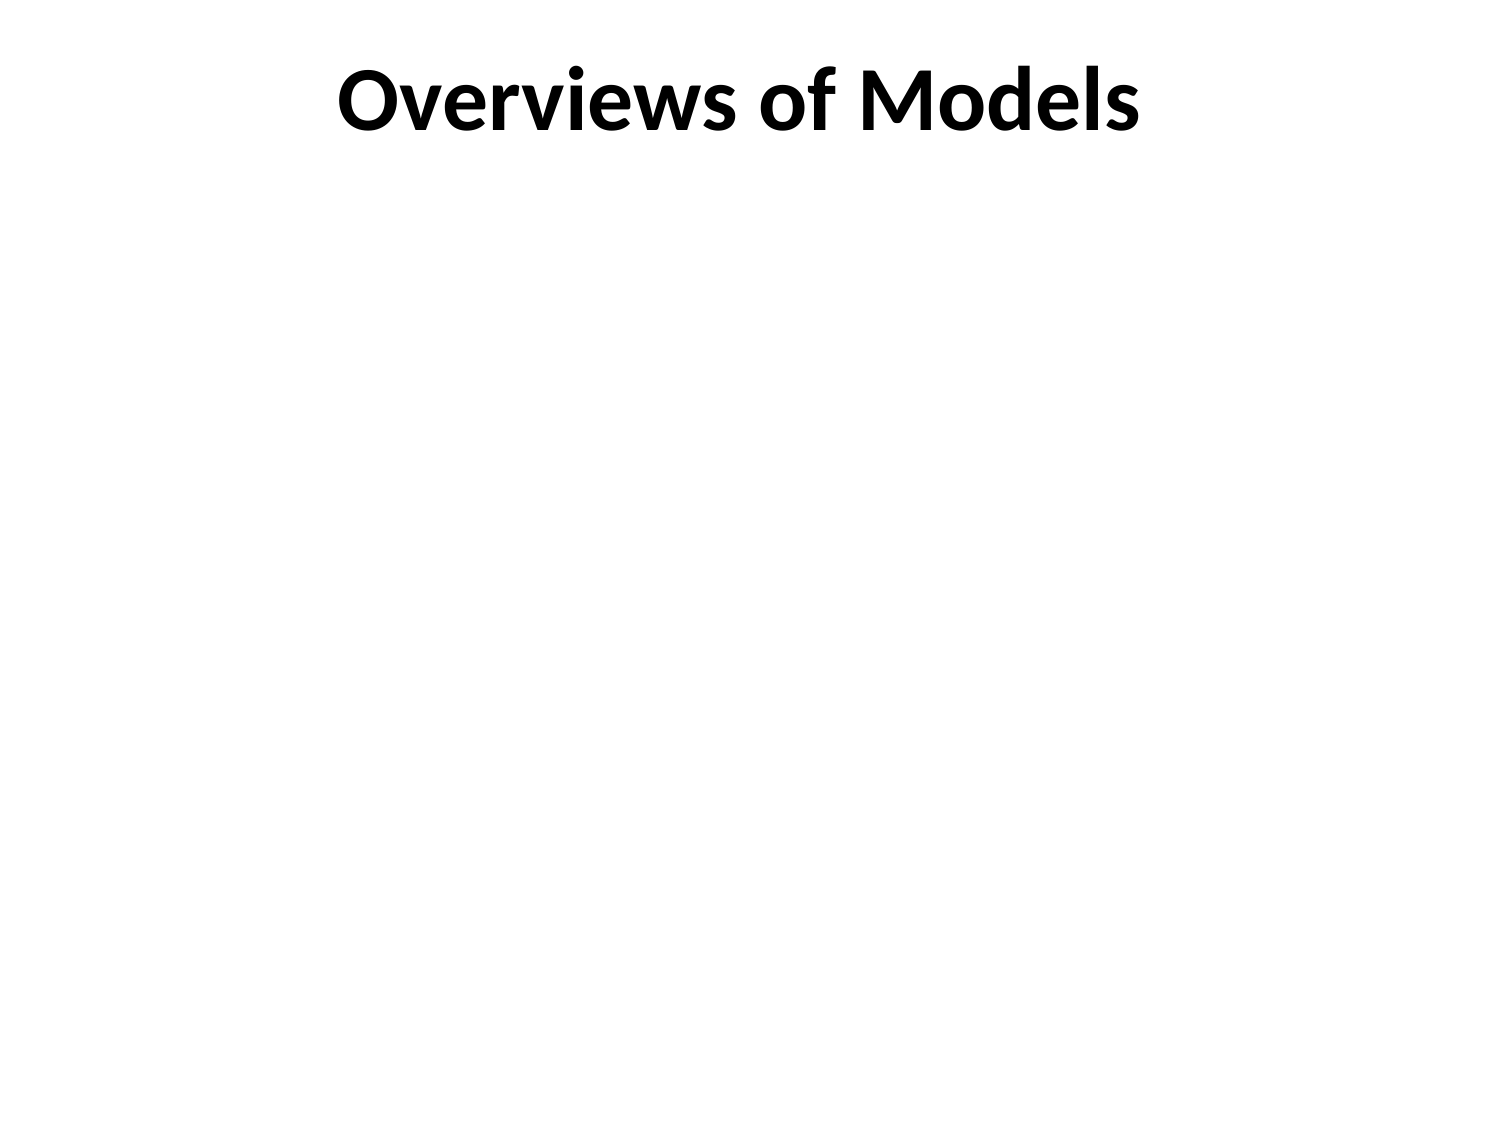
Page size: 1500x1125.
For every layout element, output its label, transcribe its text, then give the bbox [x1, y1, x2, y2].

title Overviews of Models [75, 0, 1425, 188]
